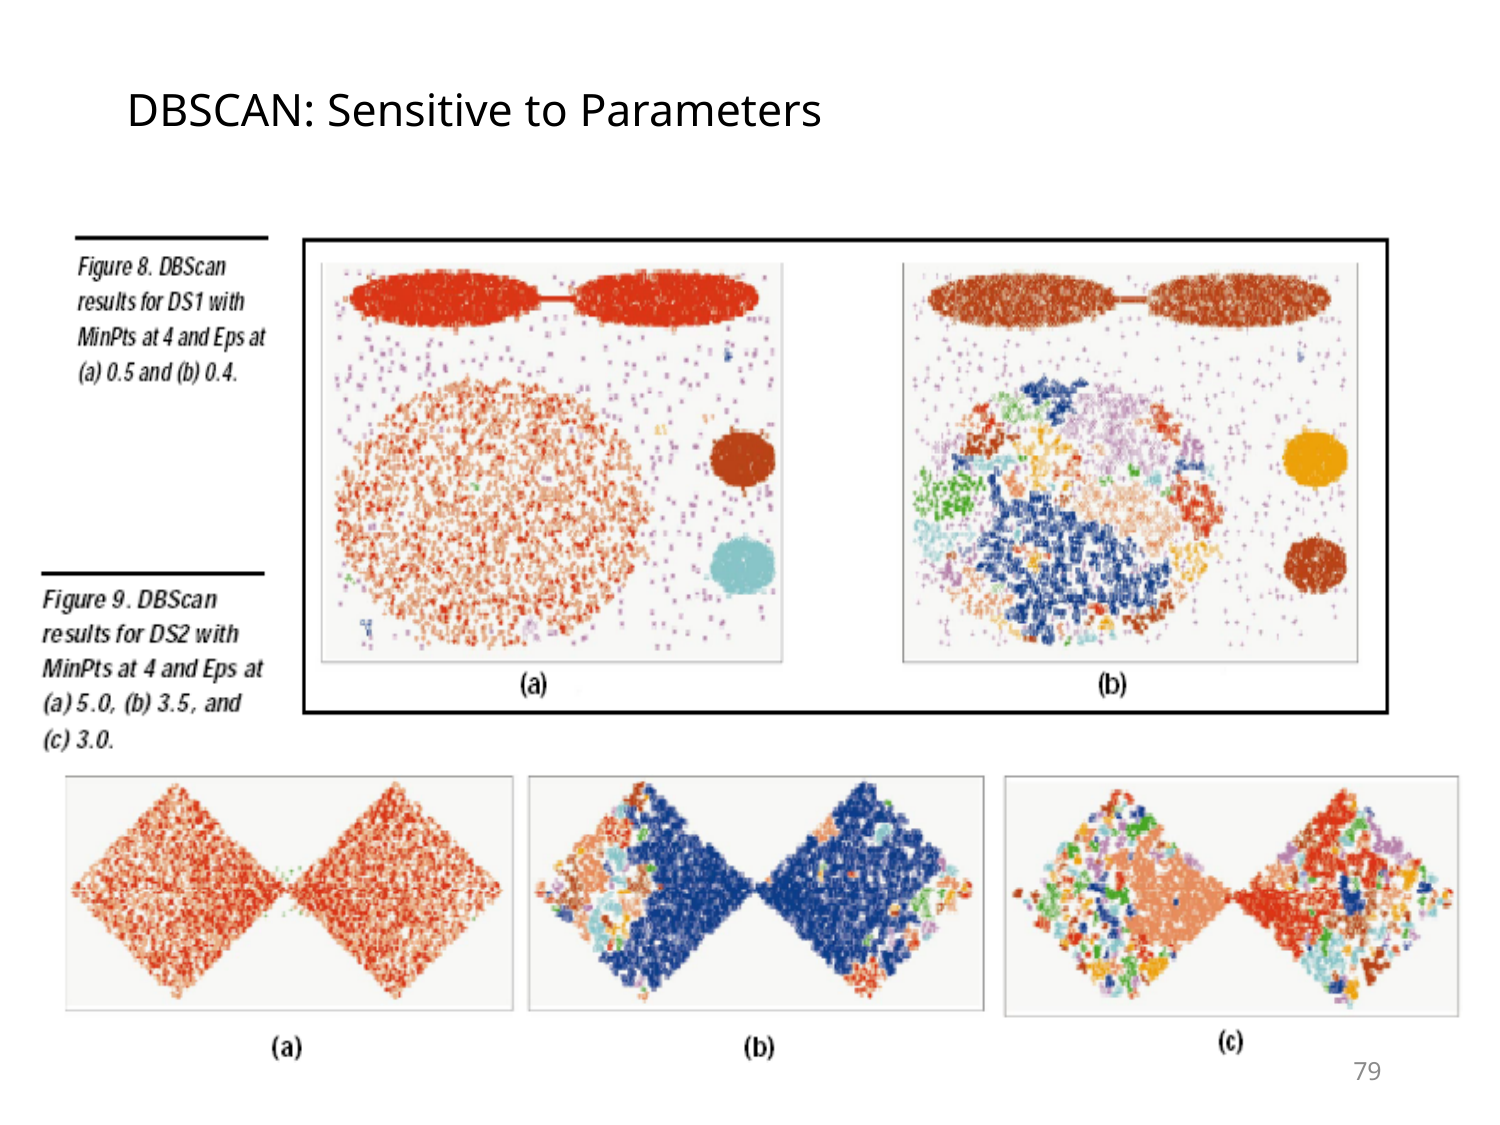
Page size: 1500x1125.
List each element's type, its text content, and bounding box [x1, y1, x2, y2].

title DBSCAN: Sensitive to Parameters [111, 80, 1332, 145]
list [49, 224, 1413, 738]
picture [24, 566, 275, 763]
slide_number 79 [1059, 1063, 1397, 1103]
picture [62, 774, 1463, 1063]
